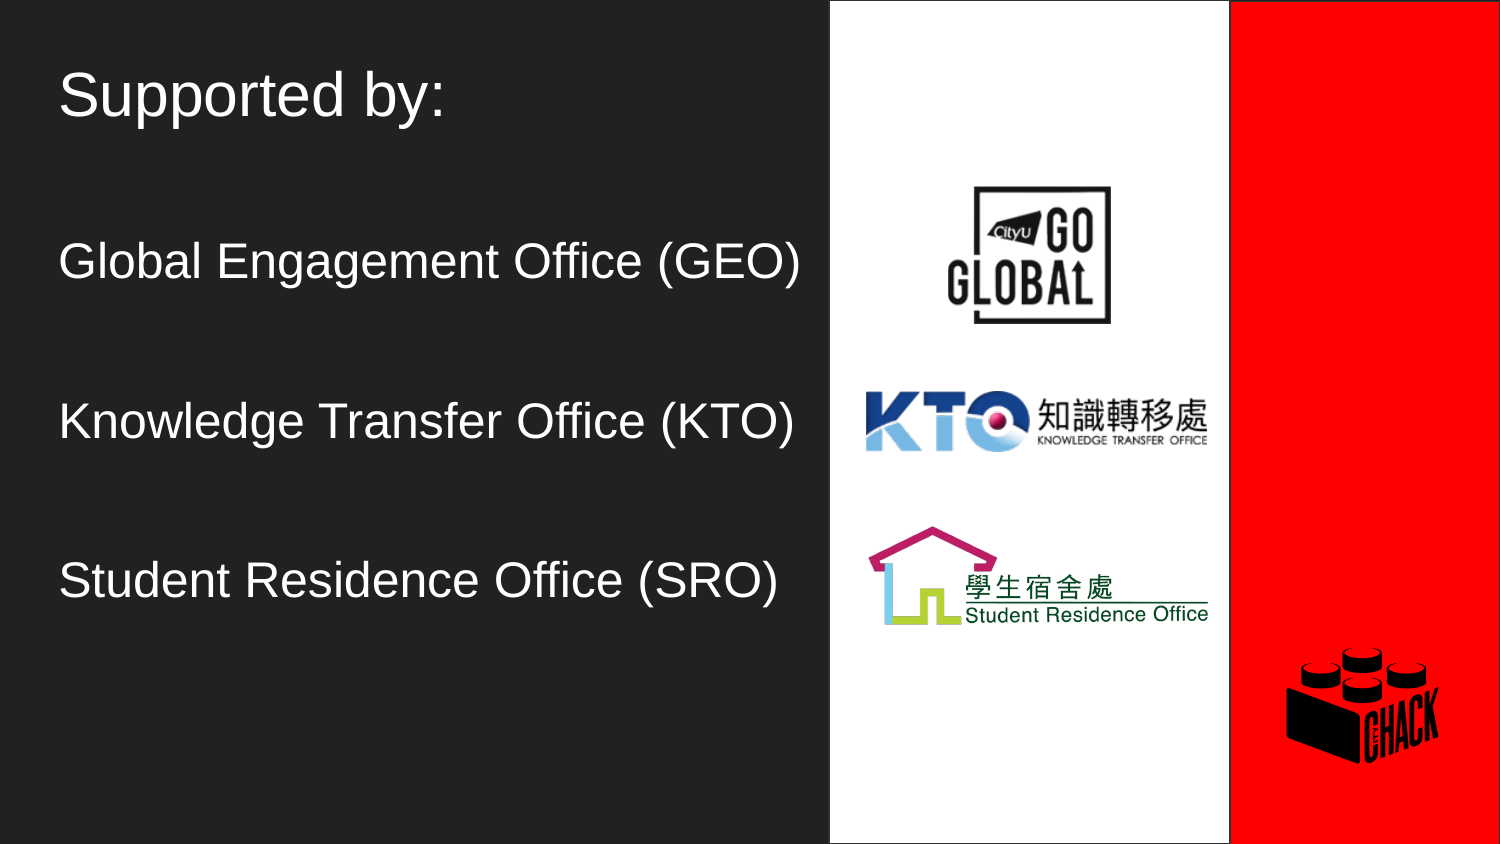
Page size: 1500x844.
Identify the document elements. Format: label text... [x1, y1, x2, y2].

text_box [829, 0, 1230, 844]
text_box Knowledge Transfer Office (KTO) [43, 373, 946, 445]
picture [1229, 573, 1500, 844]
picture [948, 186, 1111, 324]
picture [861, 520, 1223, 630]
picture [866, 391, 1207, 453]
text_box Global Engagement Office (GEO) [43, 213, 890, 284]
text_box Supported by: [43, 38, 513, 121]
text_box [1230, 1, 1500, 573]
text_box Student Residence Office (SRO) [43, 532, 840, 603]
